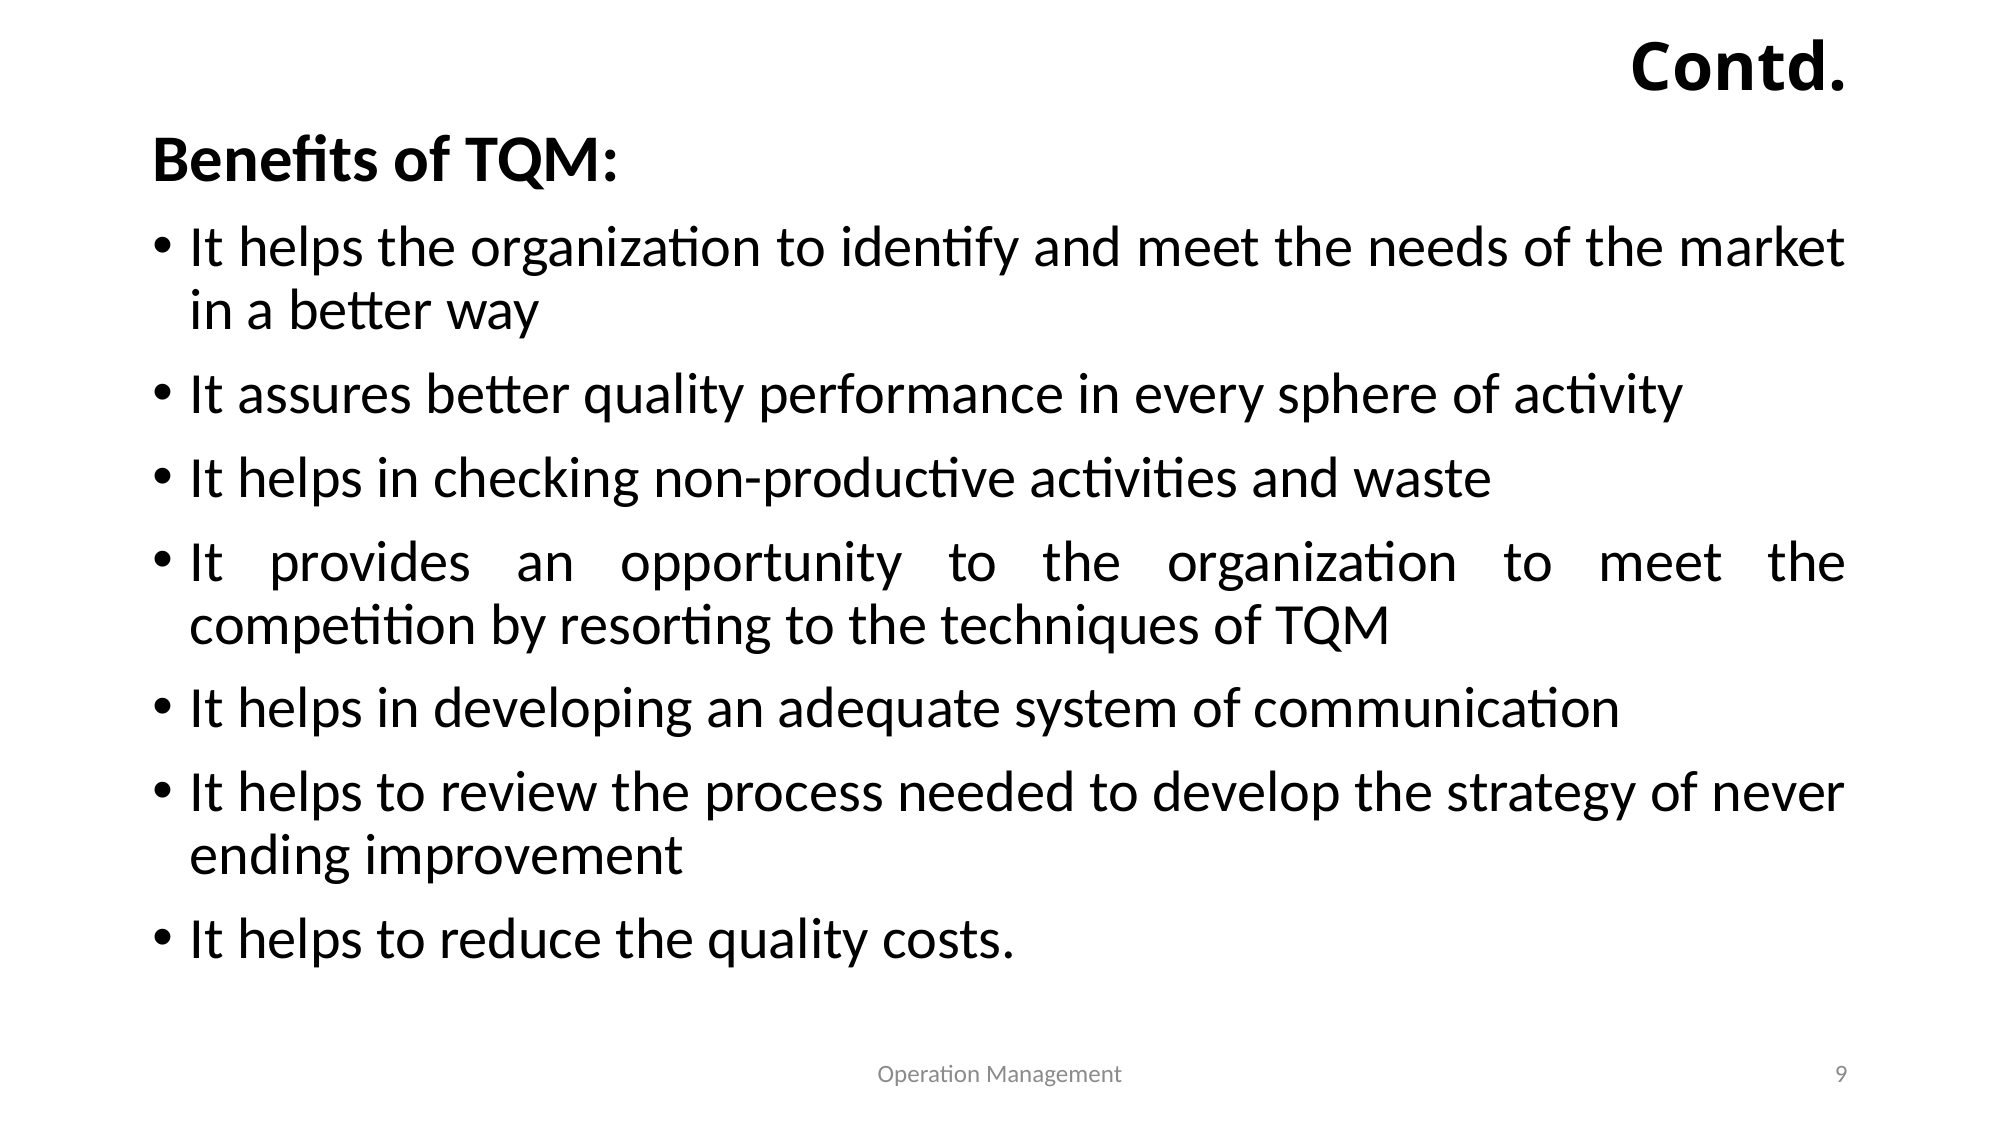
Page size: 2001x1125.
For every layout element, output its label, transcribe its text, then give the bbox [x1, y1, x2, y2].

title Contd. [137, 0, 1863, 116]
footer Operation Management [662, 1042, 1338, 1103]
slide_number 9 [1412, 1042, 1863, 1103]
list Benefits of TQM: It helps the organization to identify and meet the needs of the market in a better way It assures better quality performance in every sphere of activity It helps in checking non-productive activities and waste It provides an opportunity to the organization to meet the competition by resorting to the techniques of TQM It helps in developing an adequate system of communication It helps to review the process needed to develop the strategy of never ending improvement It helps to reduce the quality costs. [137, 116, 1863, 1014]
